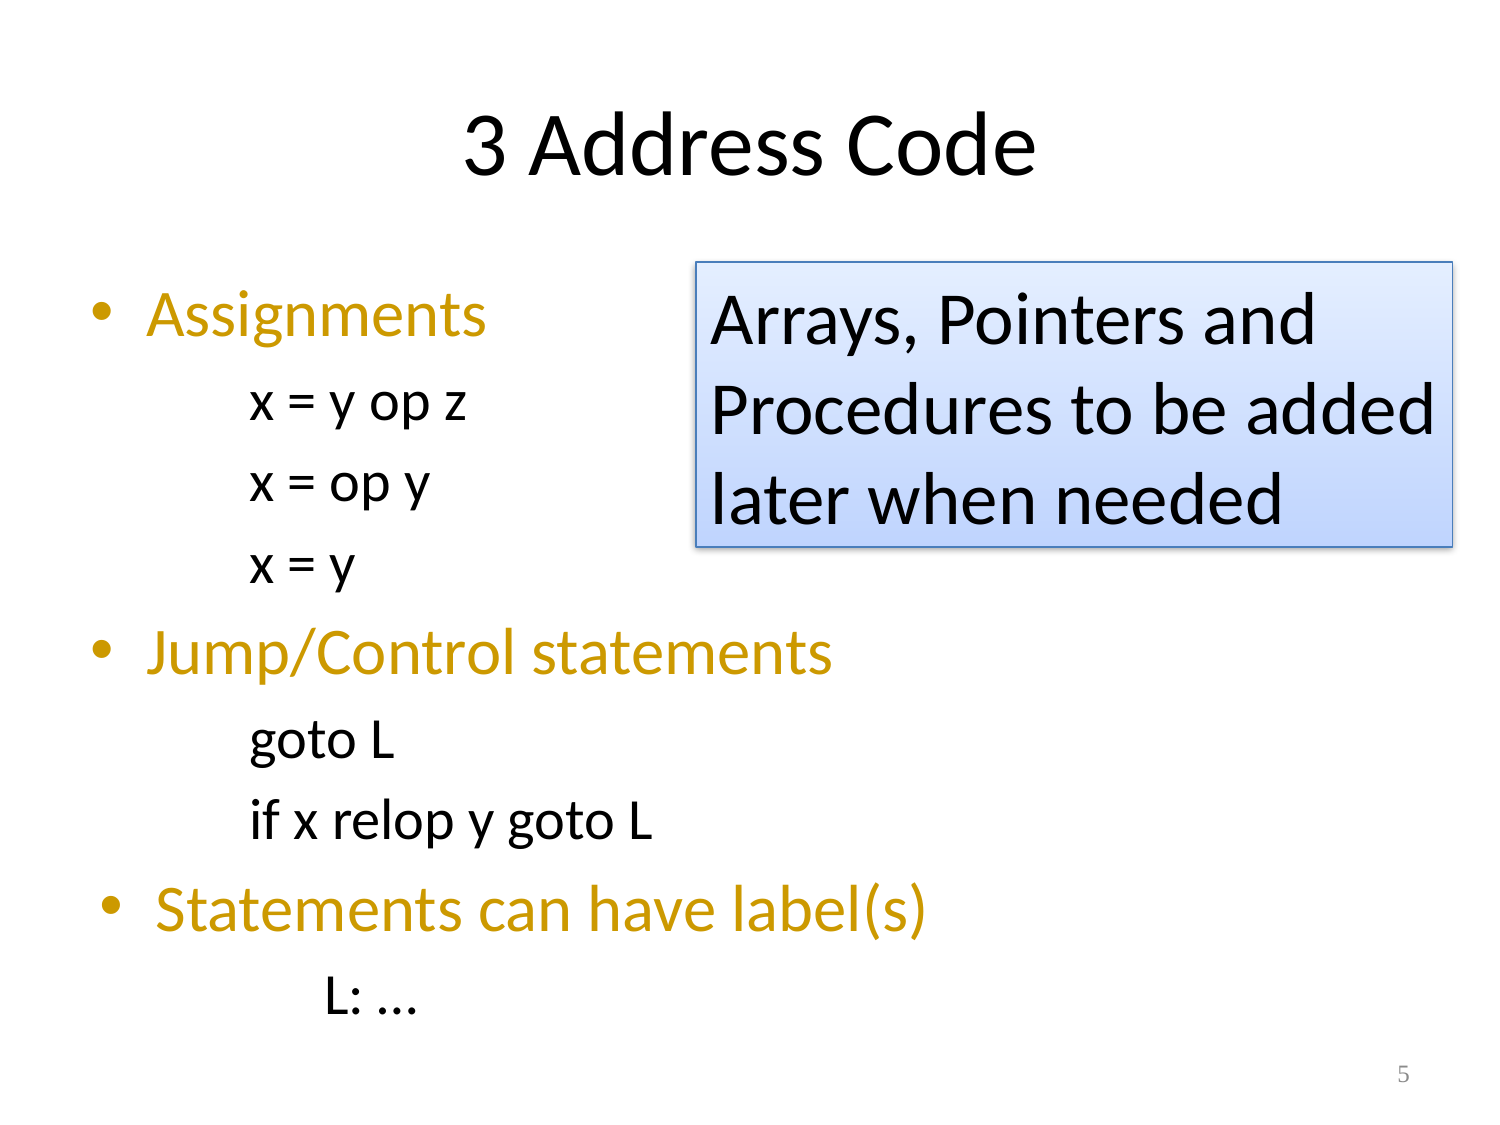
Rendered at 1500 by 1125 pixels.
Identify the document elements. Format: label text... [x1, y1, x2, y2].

text_box Arrays, Pointers and Procedures to be added later when needed [695, 261, 1453, 548]
slide_number 5 [1074, 1042, 1425, 1103]
title 3 Address Code [75, 45, 1425, 233]
list Assignments x = y op z x = op y x = y Jump/Control statements goto L if x relop y goto L Statements can have label(s) L: … [75, 262, 1425, 1058]
